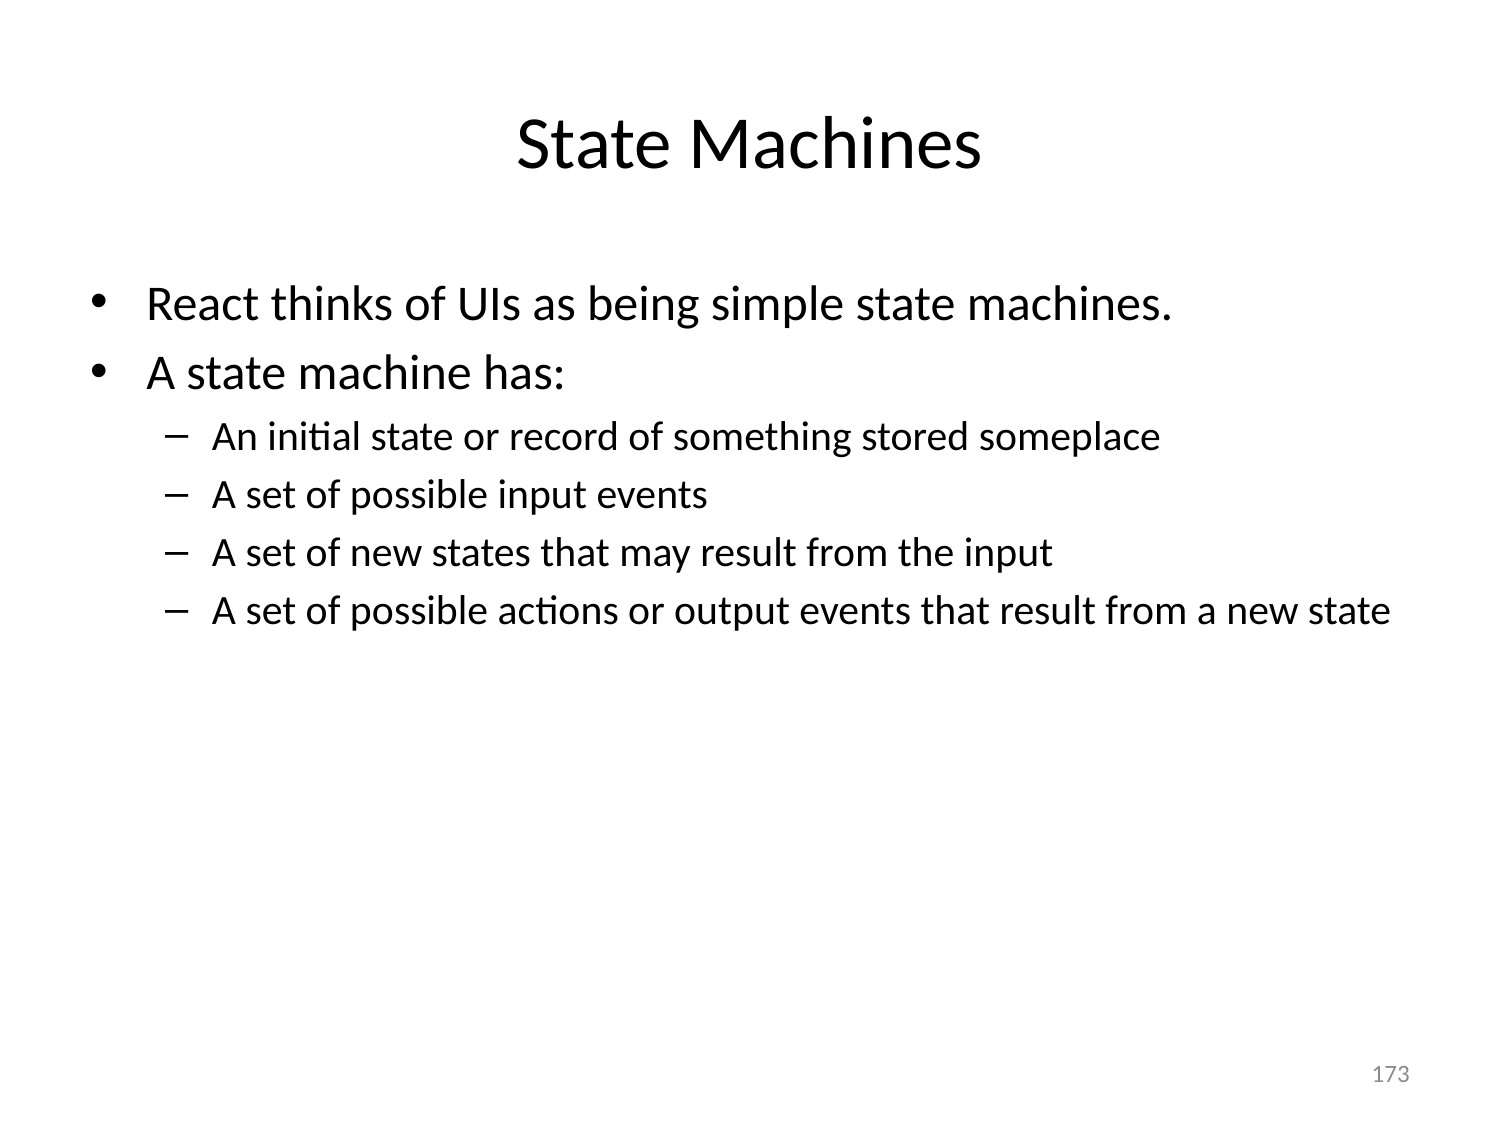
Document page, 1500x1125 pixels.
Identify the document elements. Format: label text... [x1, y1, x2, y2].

slide_number 173 [1074, 1042, 1425, 1103]
title State Machines [75, 45, 1425, 233]
list React thinks of UIs as being simple state machines. A state machine has: An initial state or record of something stored someplace A set of possible input events A set of new states that may result from the input A set of possible actions or output events that result from a new state [75, 262, 1425, 1005]
